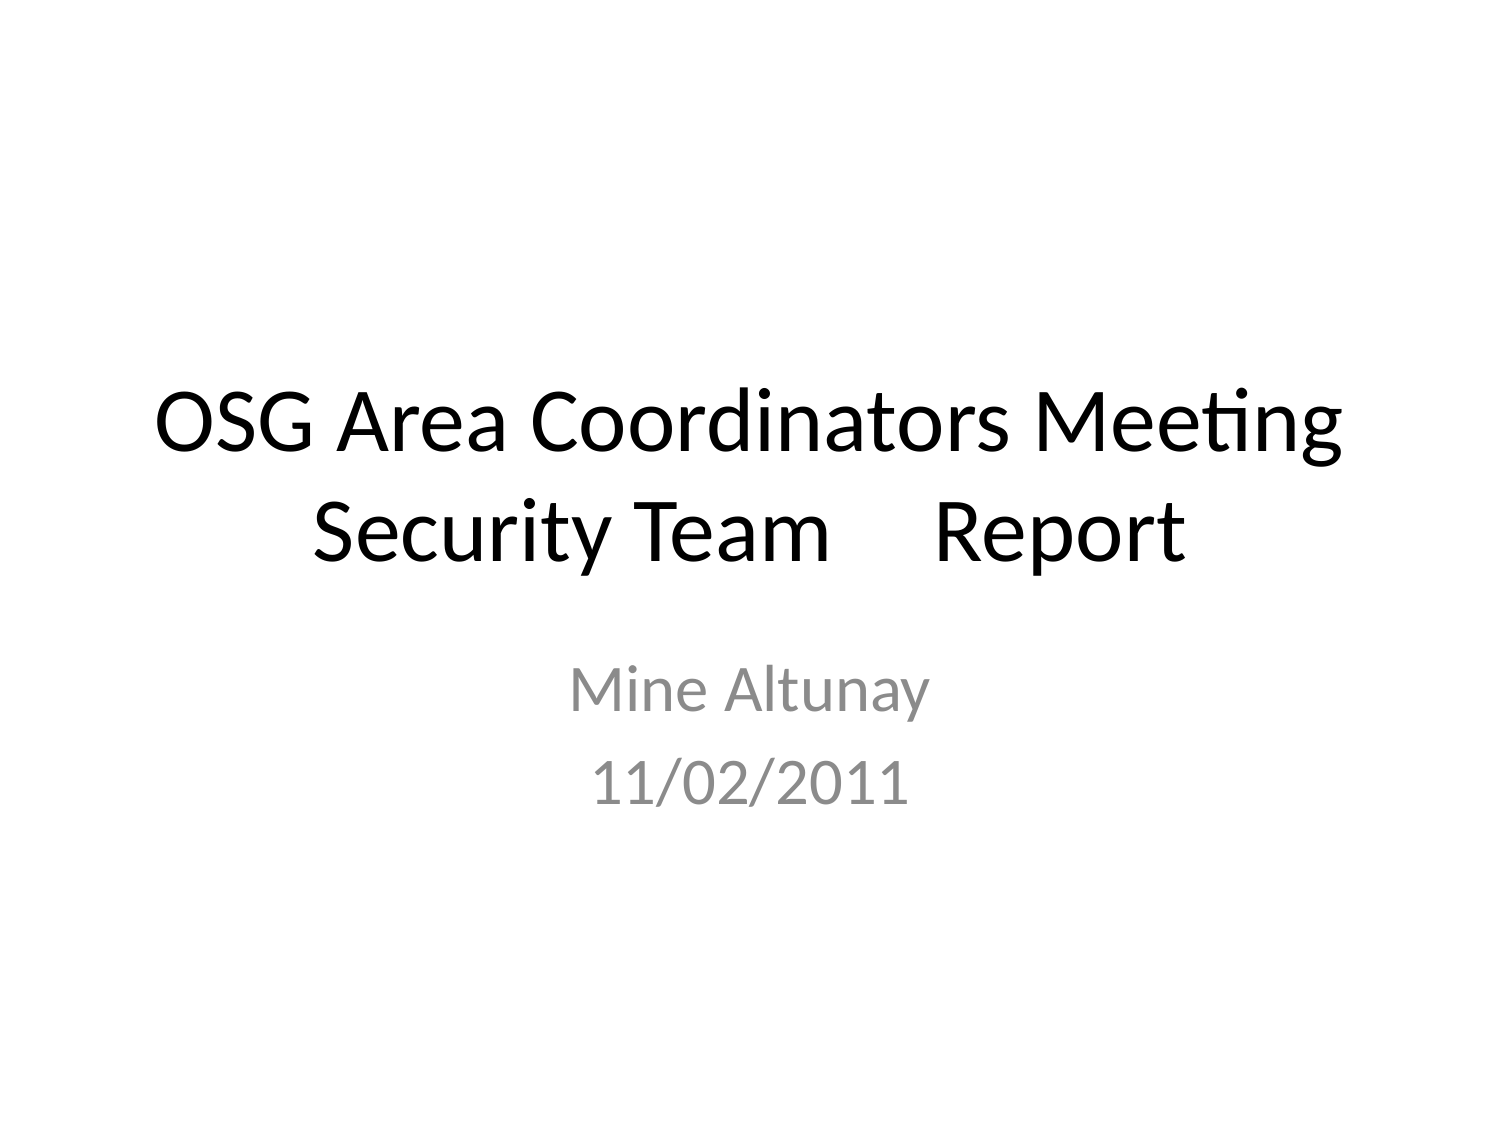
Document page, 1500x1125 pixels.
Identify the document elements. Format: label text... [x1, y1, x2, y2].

subtitle Mine Altunay 11/02/2011 [225, 637, 1275, 925]
title OSG Area Coordinators Meeting Security Team Report [112, 349, 1388, 591]
